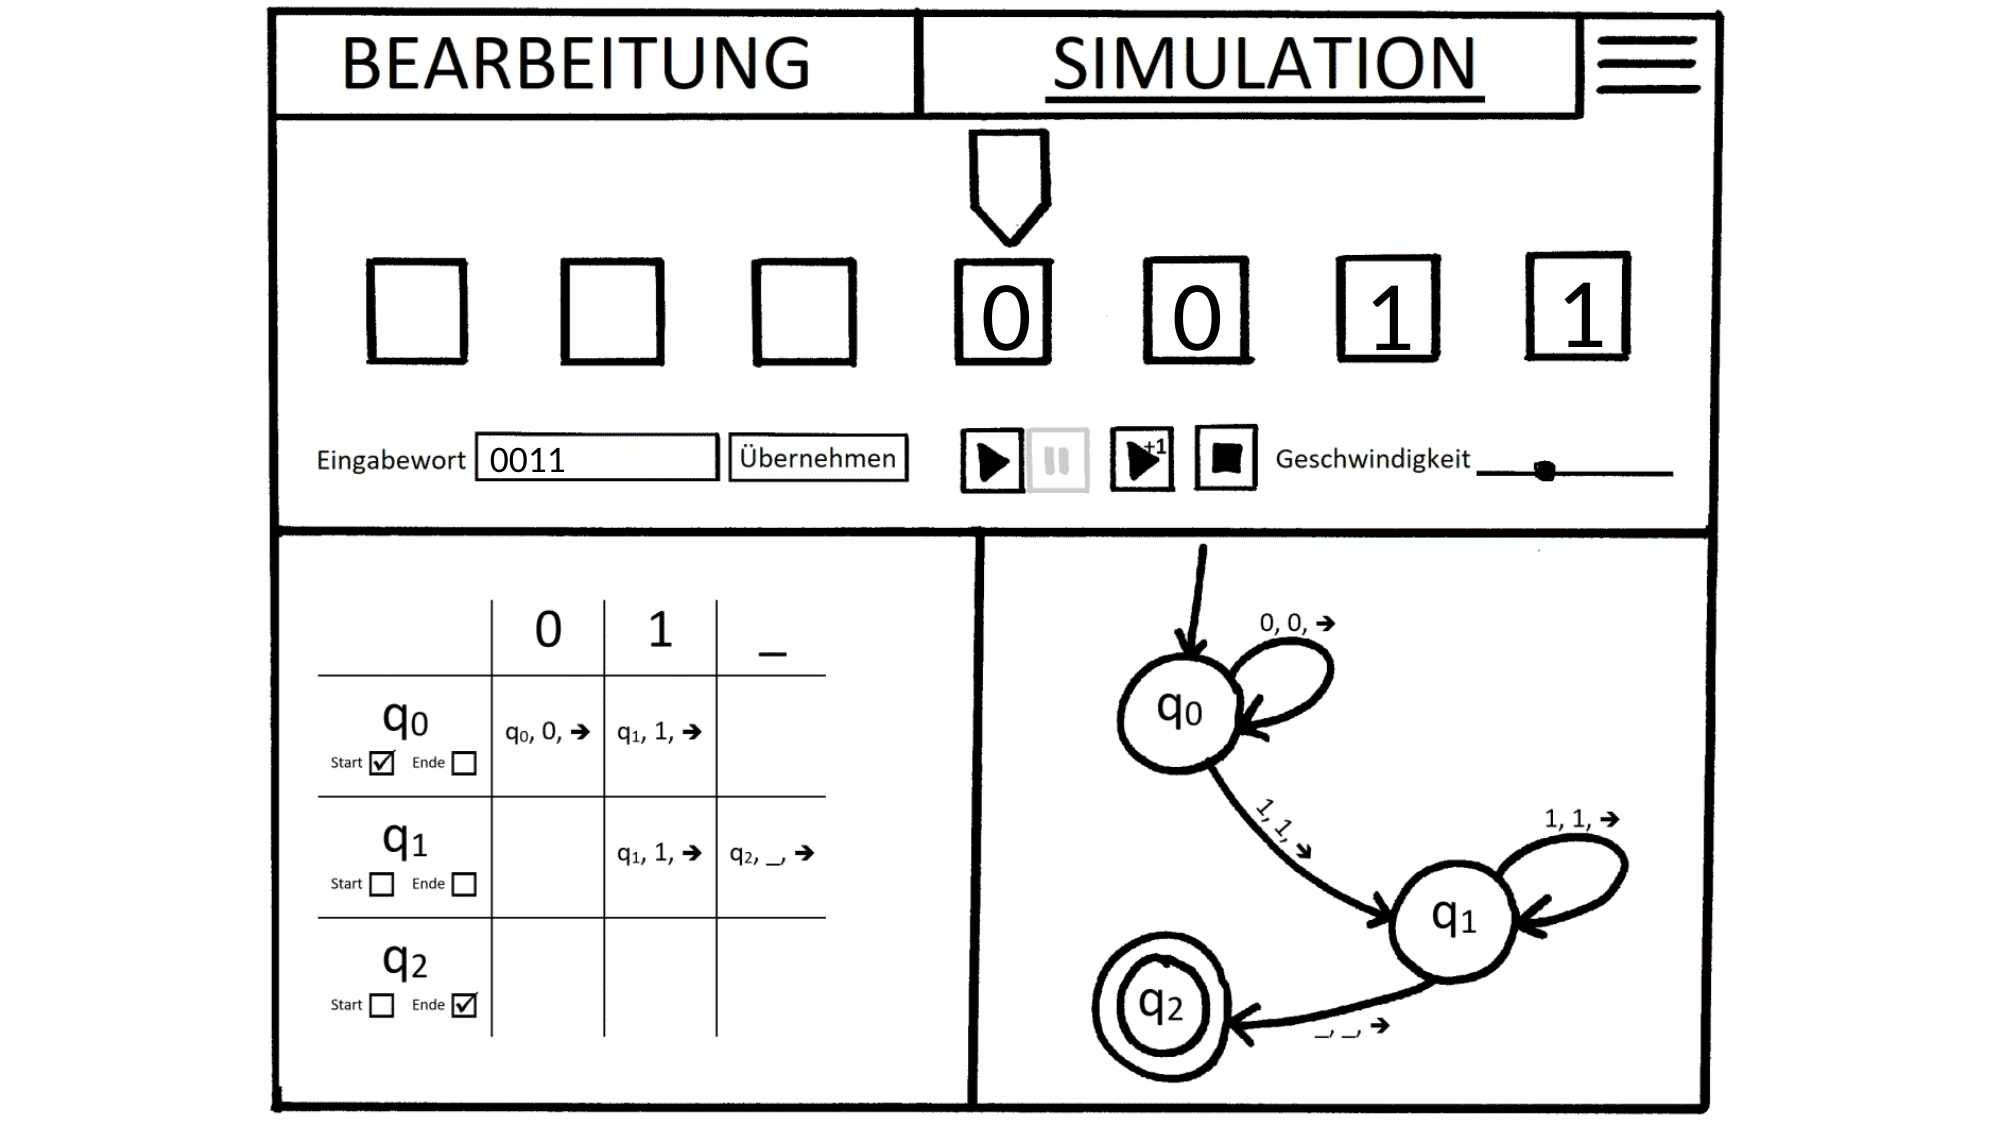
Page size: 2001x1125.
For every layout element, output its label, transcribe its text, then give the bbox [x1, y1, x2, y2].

text_box [1024, 421, 1096, 505]
text_box 1 [1541, 239, 1622, 375]
text_box 1 [1349, 242, 1431, 378]
text_box 0 [966, 242, 1047, 378]
text_box 0 [1158, 242, 1239, 378]
picture [257, 0, 1743, 1125]
text_box 0011 [475, 427, 582, 488]
